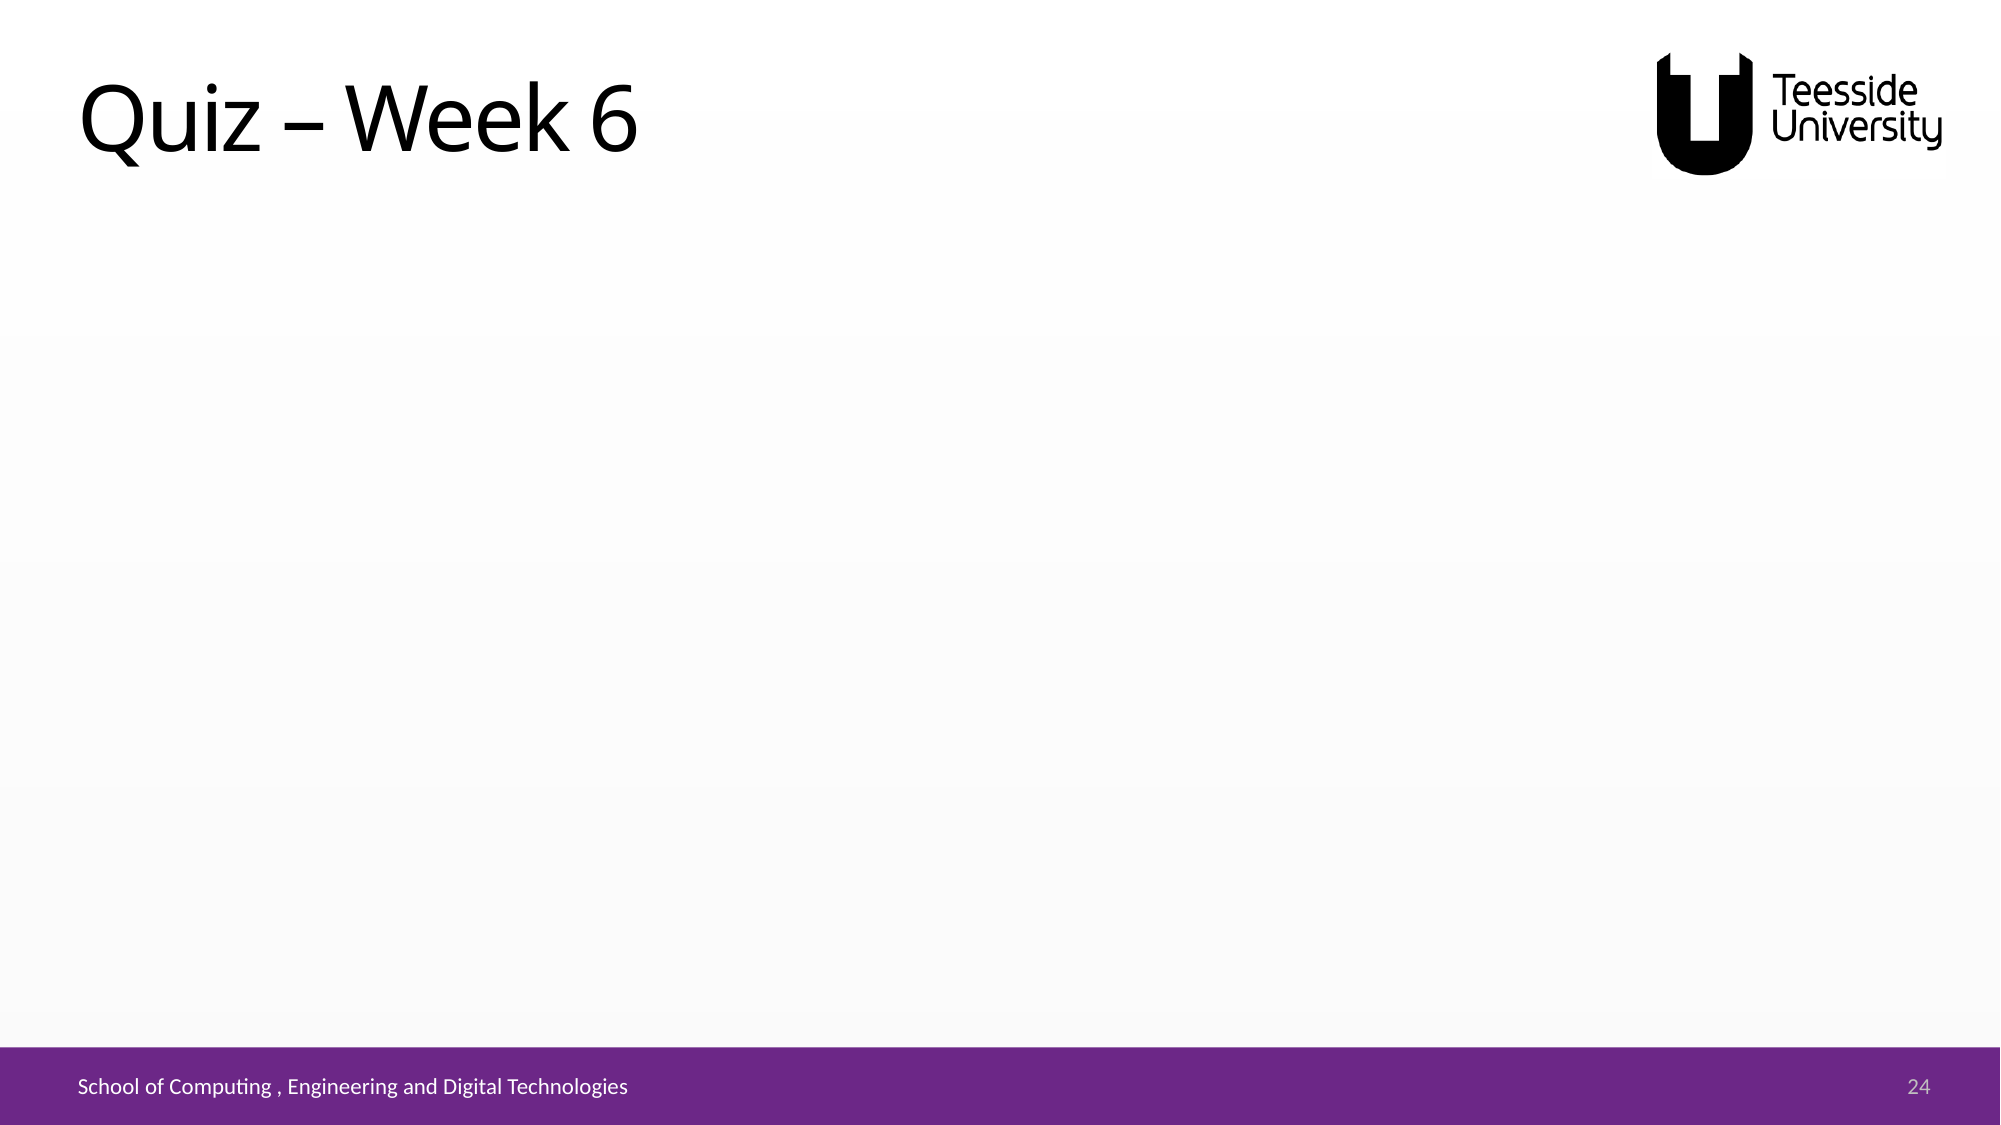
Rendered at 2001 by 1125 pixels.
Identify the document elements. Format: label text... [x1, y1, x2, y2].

title Quiz – Week 6 [62, 48, 1600, 179]
slide_number 24 [1833, 1068, 1946, 1103]
picture [1652, 48, 1946, 179]
footer School of Computing , Engineering and Digital Technologies [62, 1068, 1811, 1103]
